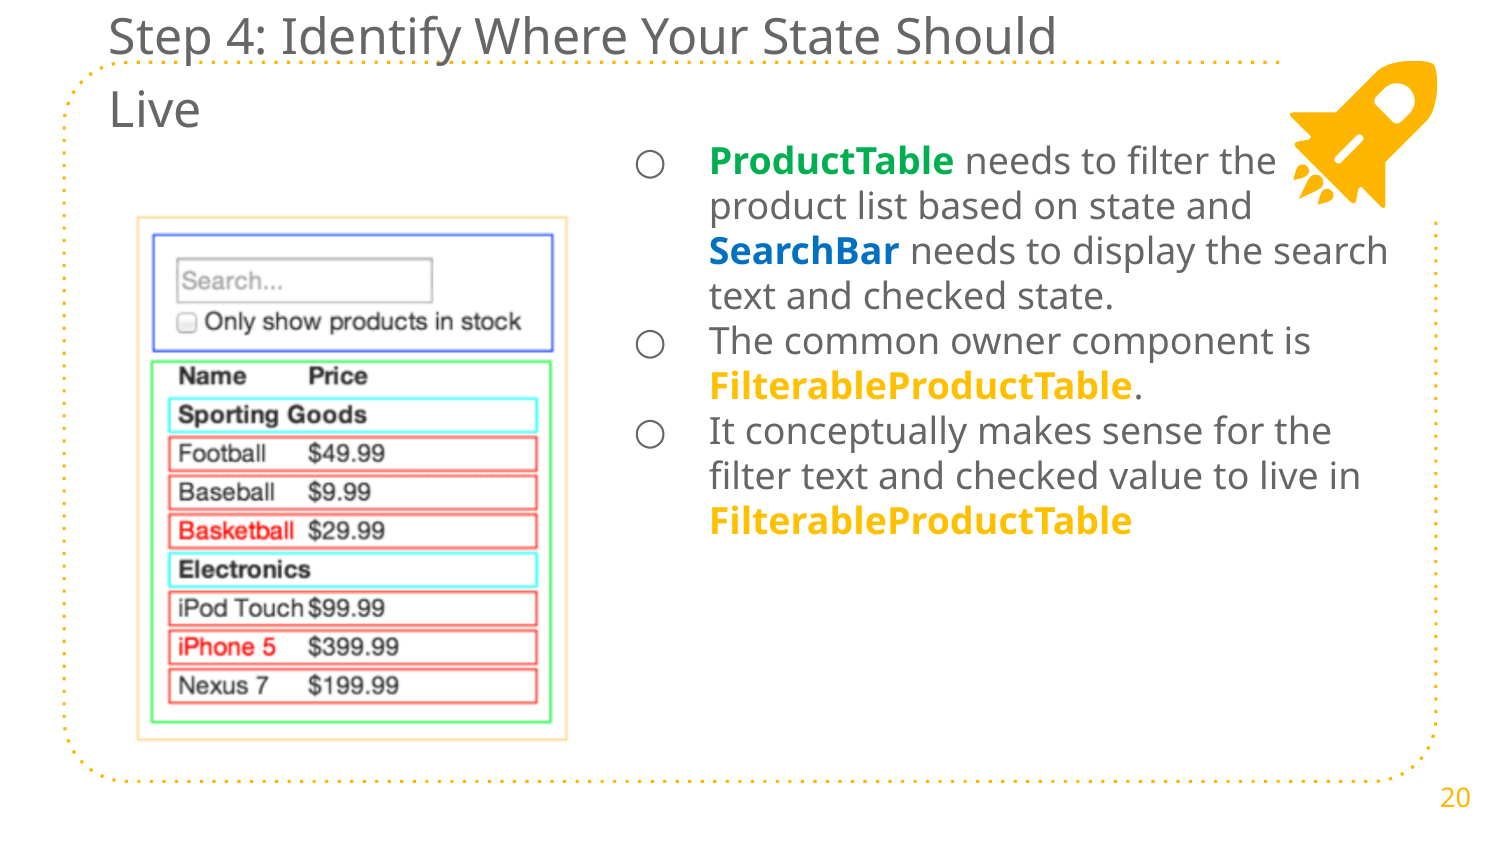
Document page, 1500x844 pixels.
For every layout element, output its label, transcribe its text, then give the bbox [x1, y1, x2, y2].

slide_number 20 [1411, 753, 1500, 844]
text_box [1289, 60, 1438, 209]
list Step 4: Identify Where Your State Should Live ProductTable needs to filter the product list based on state and SearchBar needs to display the search text and checked state. The common owner component is FilterableProductTable. It conceptually makes sense for the filter text and checked value to live in FilterableProductTable [94, 63, 1412, 783]
picture [125, 204, 584, 750]
